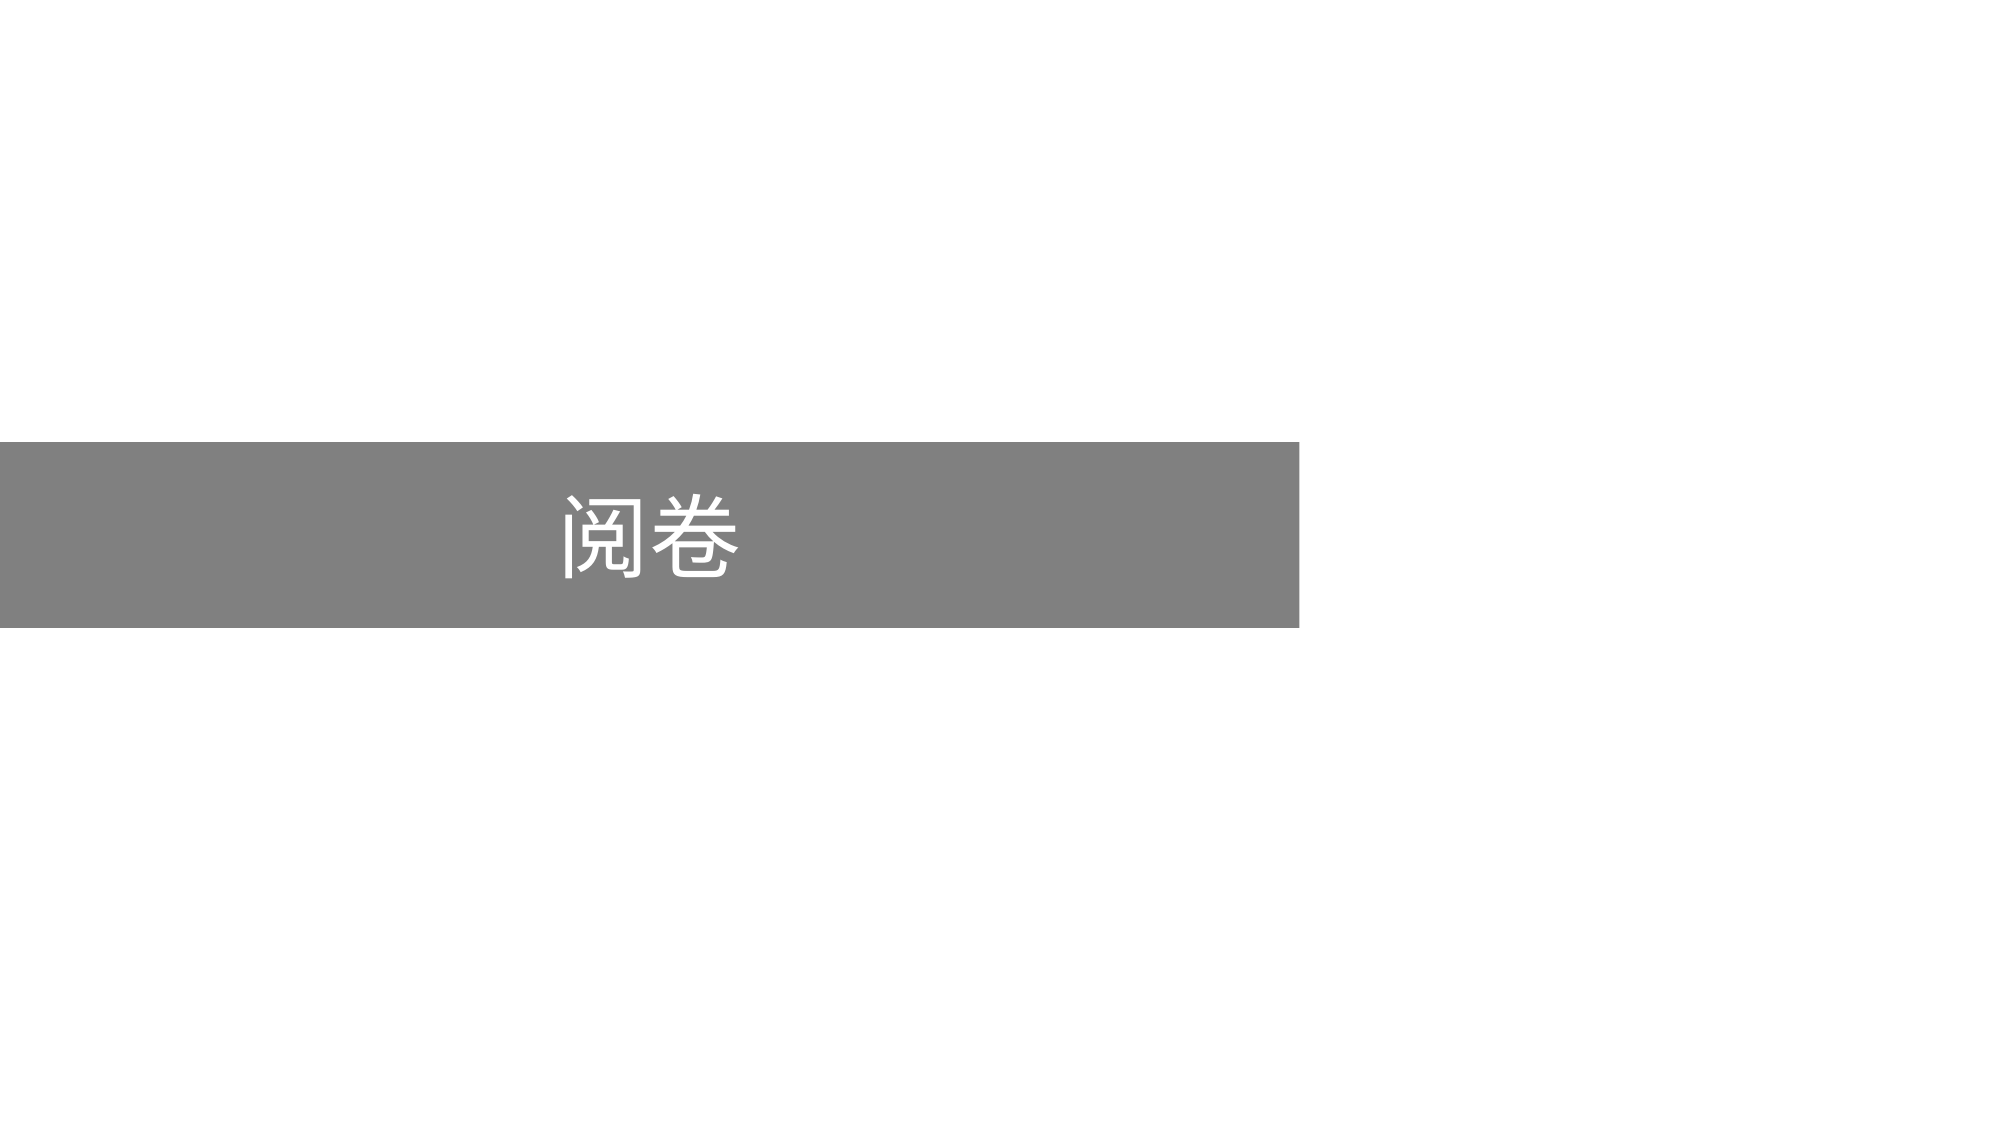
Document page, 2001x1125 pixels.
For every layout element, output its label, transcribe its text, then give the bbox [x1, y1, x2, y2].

text_box 阅卷 [0, 441, 1300, 629]
